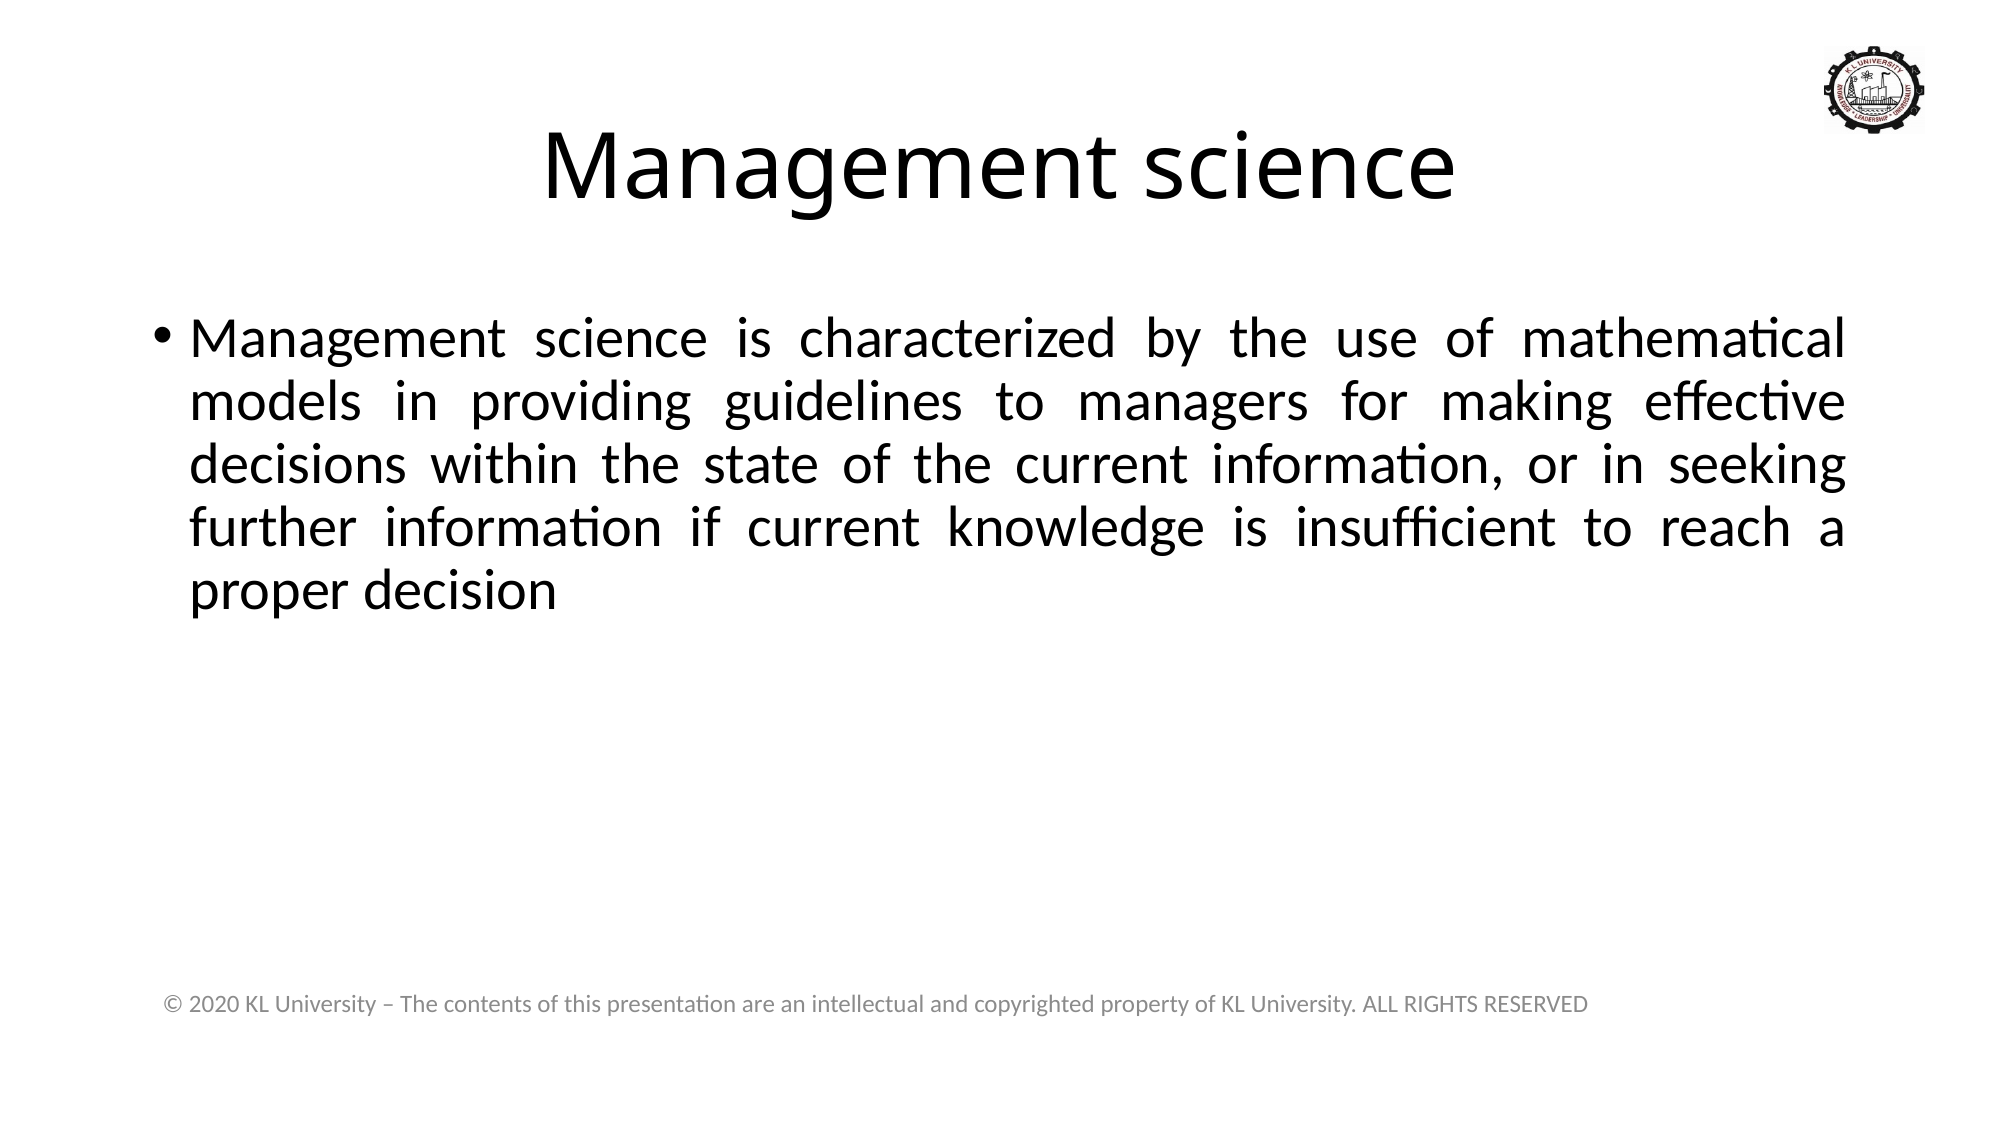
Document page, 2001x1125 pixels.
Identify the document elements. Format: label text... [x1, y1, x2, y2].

title Management science [137, 59, 1863, 278]
list Management science is characterized by the use of mathematical models in providing guidelines to managers for making effective decisions within the state of the current information, or in seeking further information if current knowledge is insufﬁcient to reach a proper decision [137, 299, 1863, 1014]
text_box © 2020 KL University – The contents of this presentation are an intellectual and copyrighted property of KL University. ALL RIGHTS RESERVED [147, 972, 1734, 1033]
picture [1824, 46, 1925, 134]
